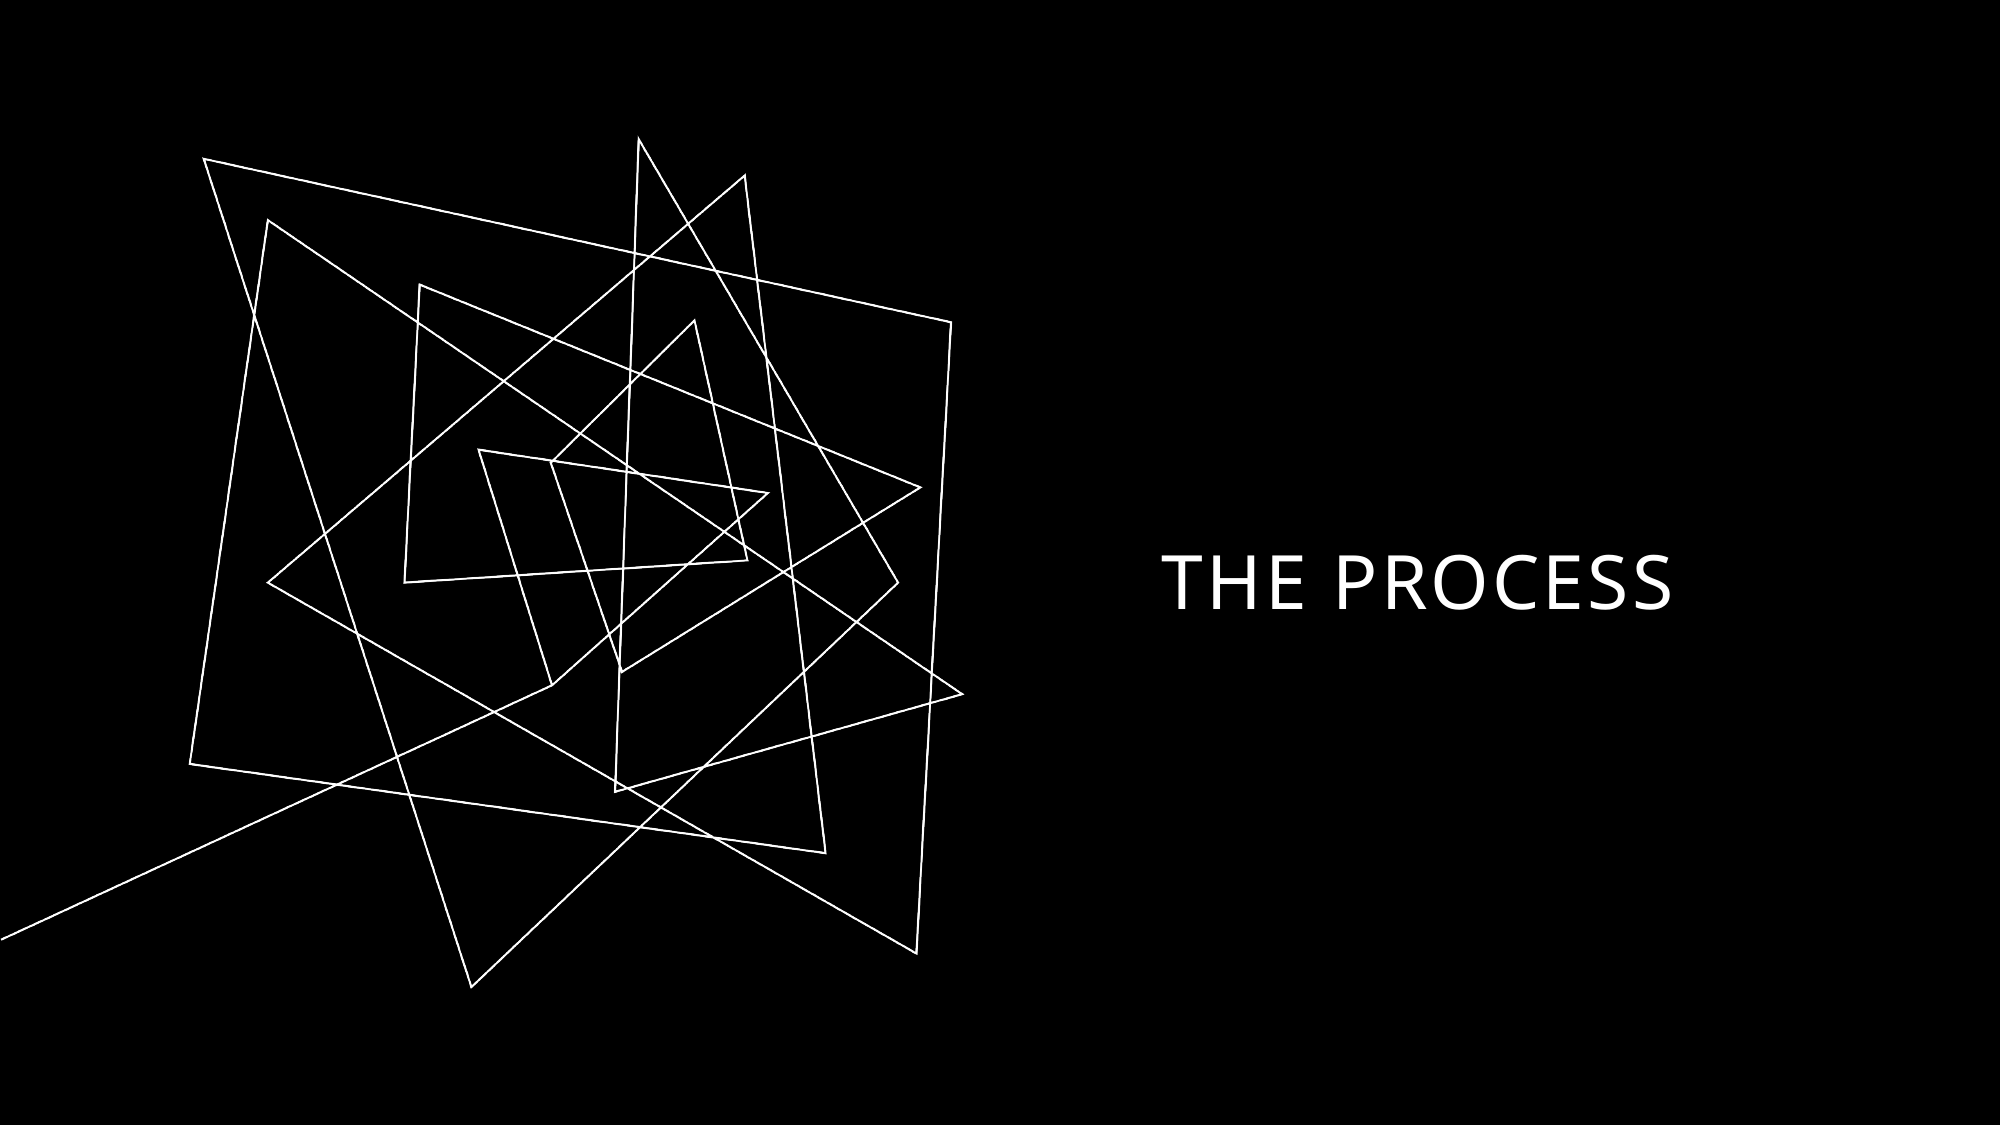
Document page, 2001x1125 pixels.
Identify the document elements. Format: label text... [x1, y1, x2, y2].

picture [0, 135, 965, 989]
title The process [1146, 66, 1833, 634]
